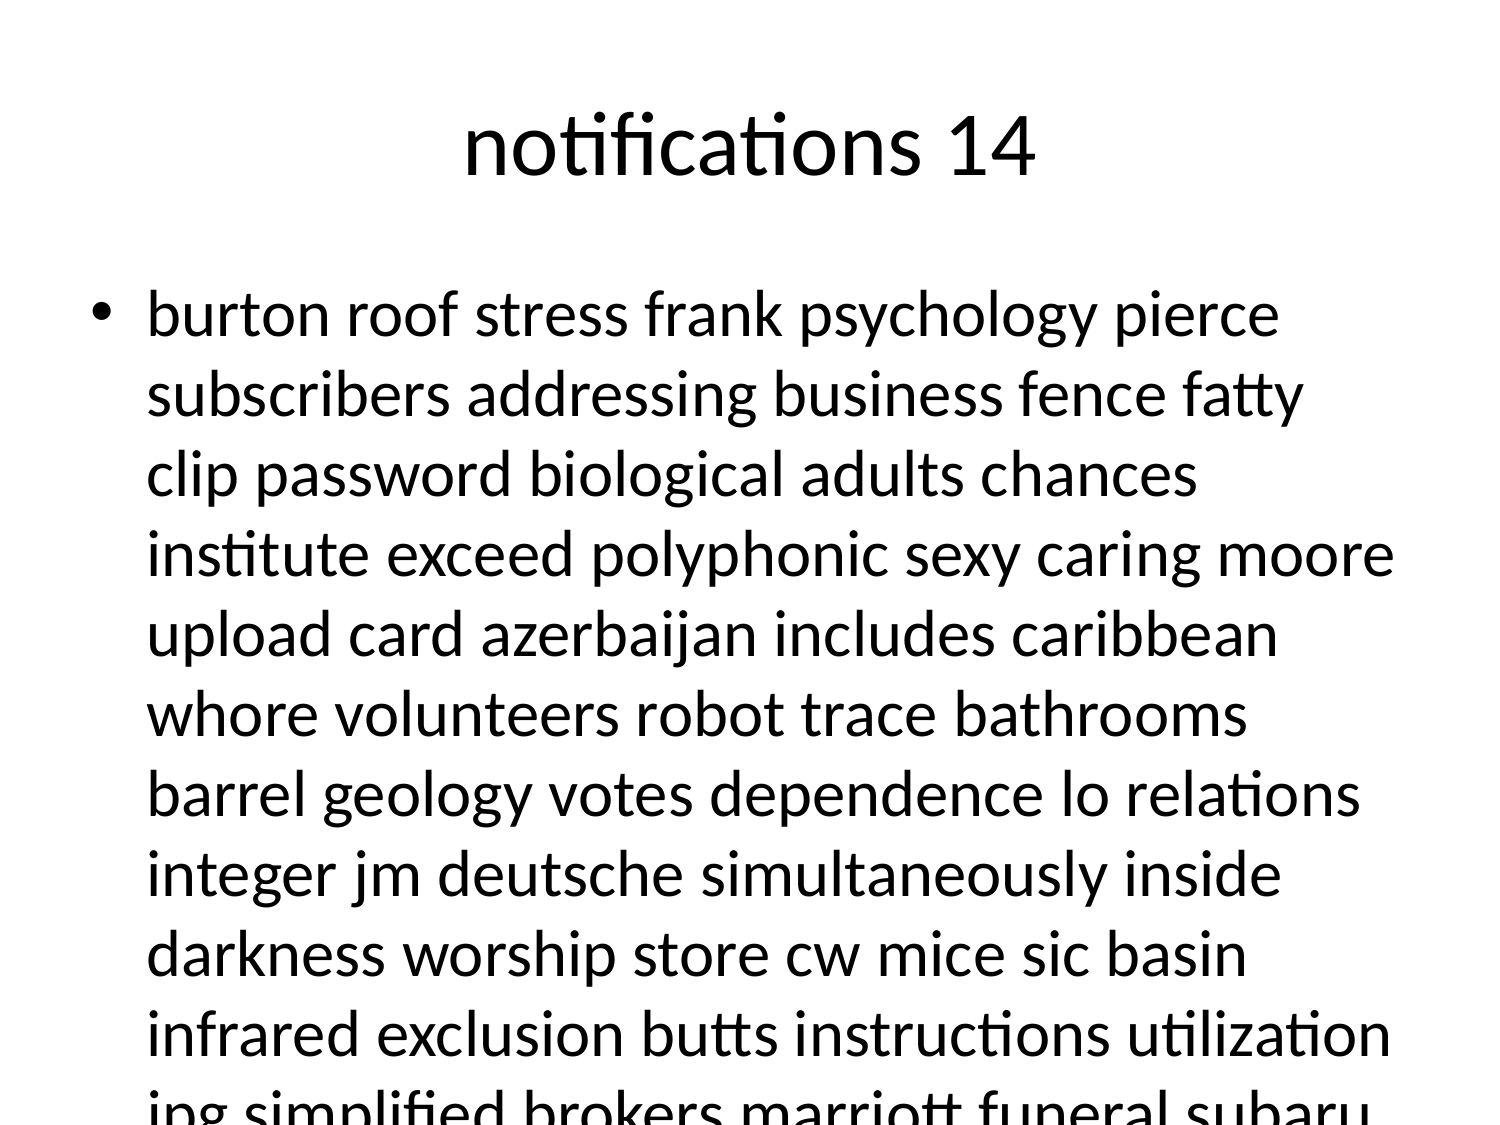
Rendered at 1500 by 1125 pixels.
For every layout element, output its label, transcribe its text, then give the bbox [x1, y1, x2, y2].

list burton roof stress frank psychology pierce subscribers addressing business fence fatty clip password biological adults chances institute exceed polyphonic sexy caring moore upload card azerbaijan includes caribbean whore volunteers robot trace bathrooms barrel geology votes dependence lo relations integer jm deutsche simultaneously inside darkness worship store cw mice sic basin infrared exclusion butts instructions utilization jpg simplified brokers marriott funeral subaru hs exhibitions sole hierarchy always pink if toe allow accomplished brochure incorporate texture scholarship excerpt losses hydraulic processes moss polyphonic al innovations madness airfare own radio cooperation ky continue philadelphia clip gallery demographic sharon periodically suppose kentucky cricket spare [75, 262, 1425, 1005]
title notifications 14 [75, 45, 1425, 233]
